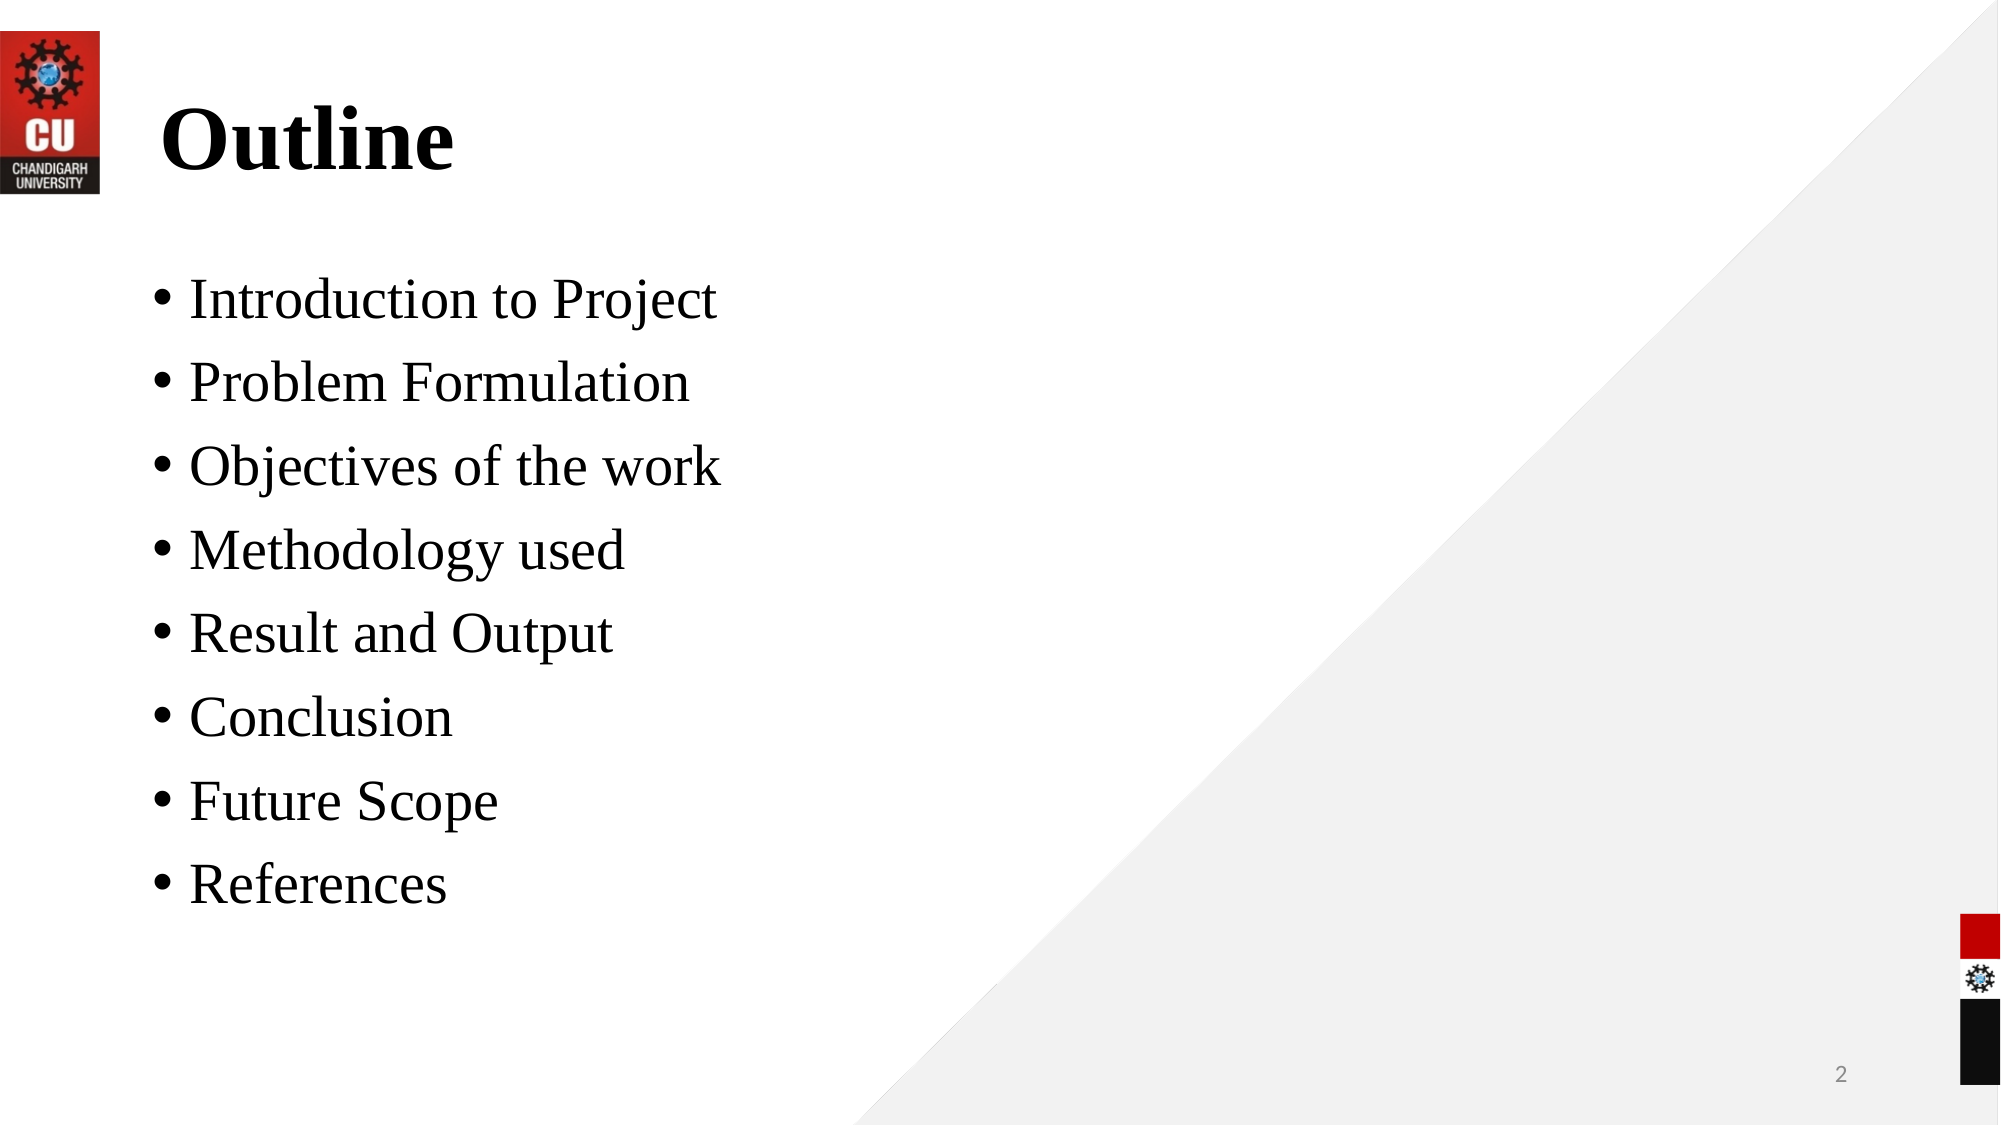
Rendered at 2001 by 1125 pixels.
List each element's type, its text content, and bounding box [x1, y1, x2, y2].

picture [0, 0, 2001, 1125]
list Introduction to Project Problem Formulation Objectives of the work Methodology used Result and Output Conclusion Future Scope References [137, 260, 1863, 1073]
title Outline [145, 59, 1871, 220]
slide_number 2 [1412, 1042, 1863, 1103]
